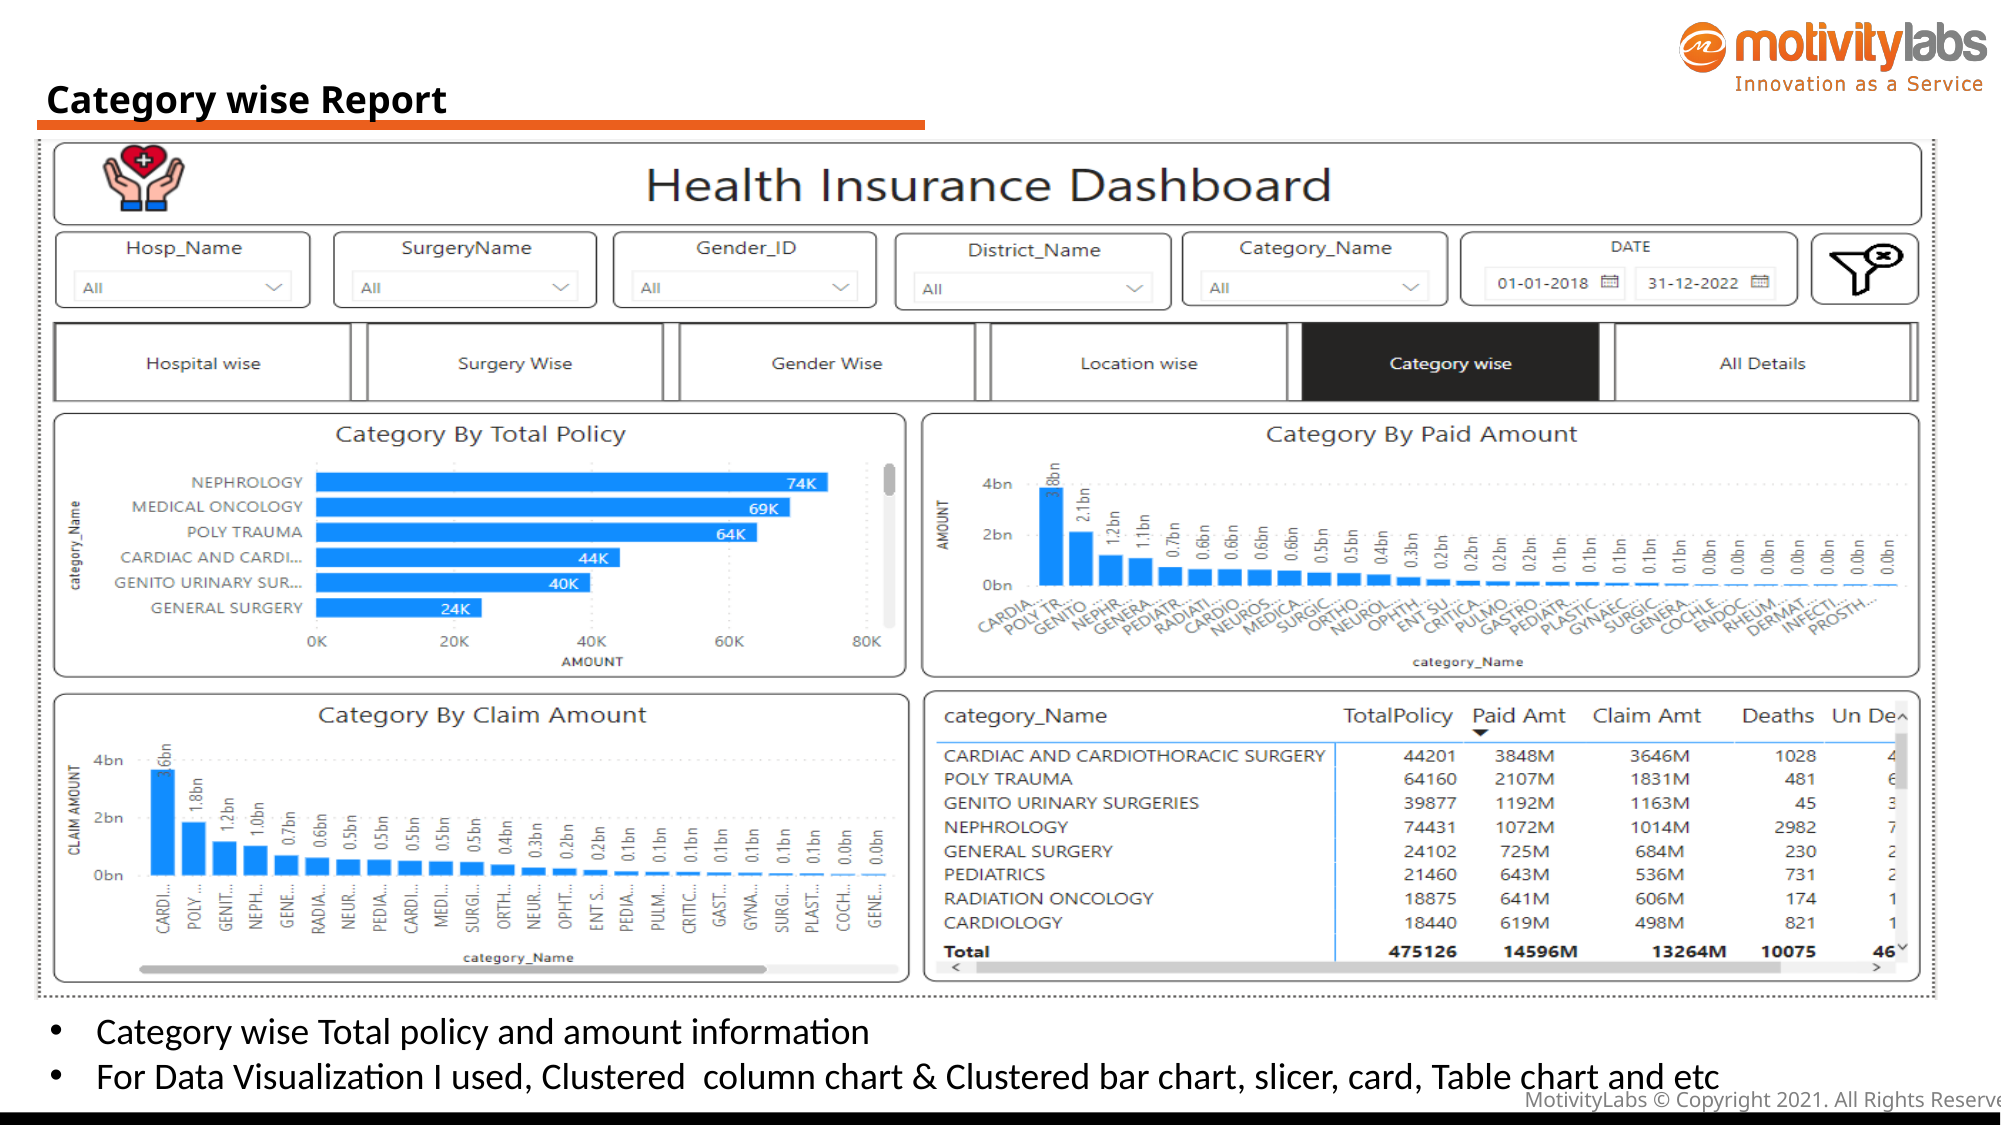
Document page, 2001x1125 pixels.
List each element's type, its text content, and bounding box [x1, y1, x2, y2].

picture [34, 139, 1939, 1000]
picture [1678, 22, 1988, 91]
text_box Category wise Report [0, 65, 963, 129]
text_box Category wise Total policy and amount information For Data Visualization I used, Clustered column chart & Clustered bar chart, slicer, card, Table chart and etc [34, 1007, 1839, 1105]
